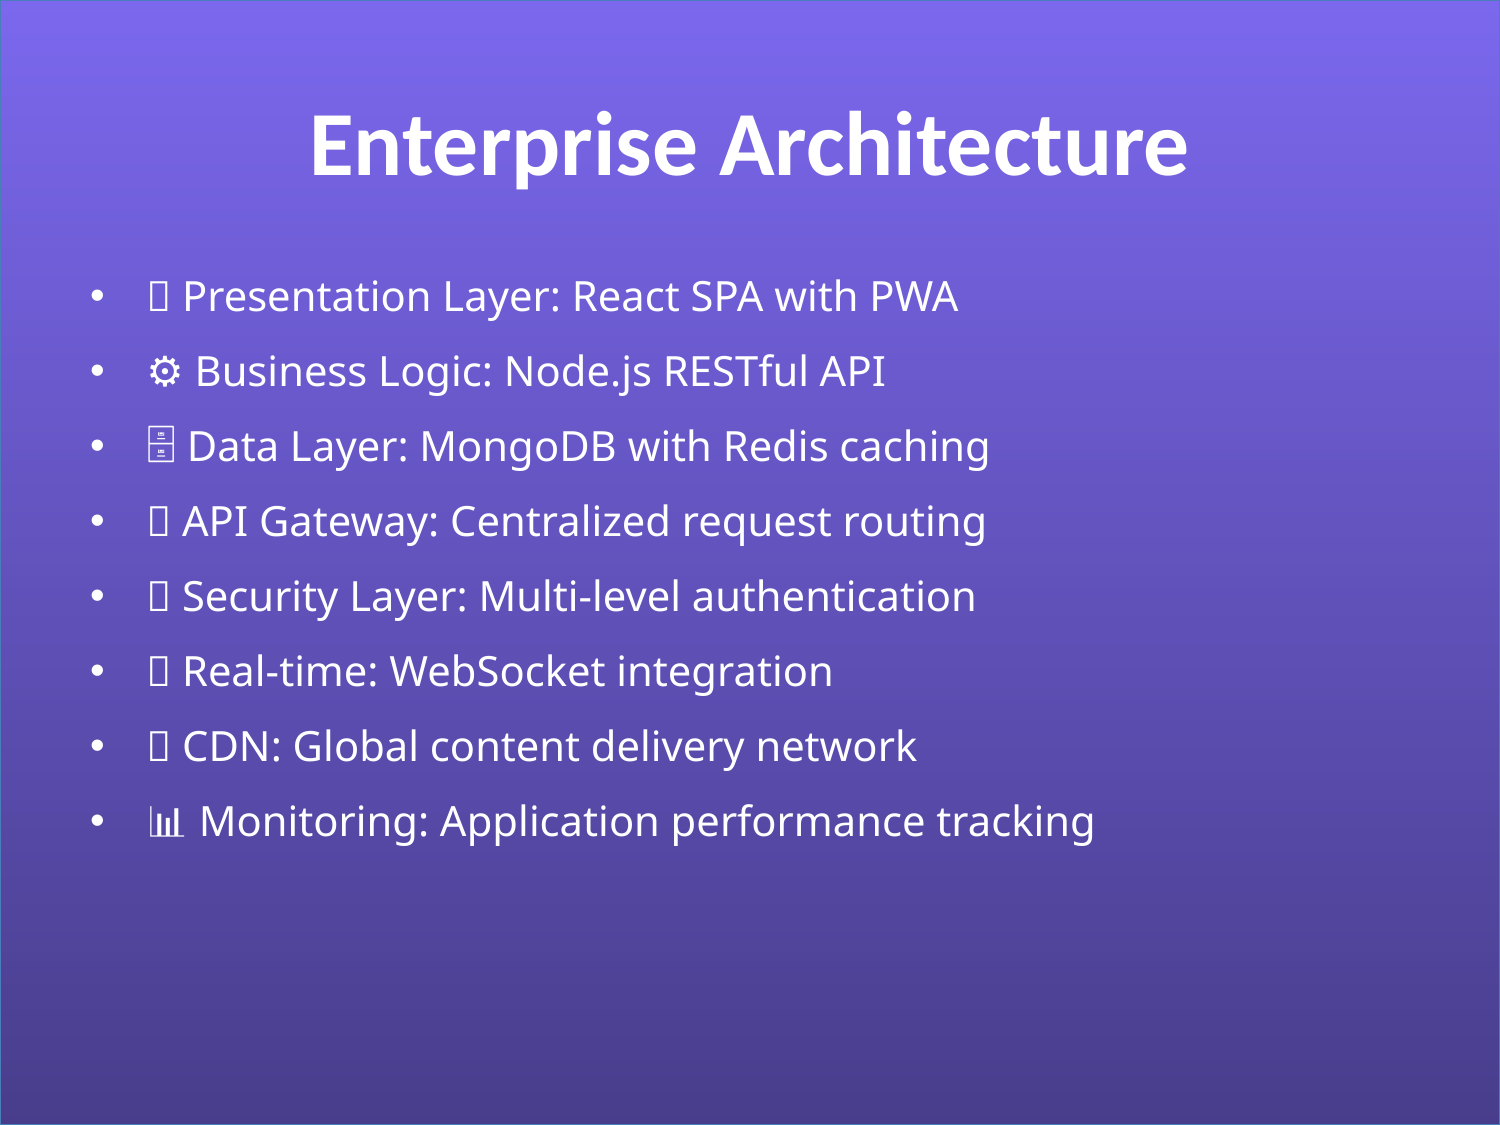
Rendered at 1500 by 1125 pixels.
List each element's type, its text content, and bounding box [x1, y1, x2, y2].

text_box [0, 0, 1500, 1125]
list 🎨 Presentation Layer: React SPA with PWA ⚙️ Business Logic: Node.js RESTful API 🗄️ Data Layer: MongoDB with Redis caching 🔄 API Gateway: Centralized request routing 🔐 Security Layer: Multi-level authentication 📡 Real-time: WebSocket integration 🌐 CDN: Global content delivery network 📊 Monitoring: Application performance tracking [75, 262, 1425, 1005]
title Enterprise Architecture [75, 45, 1425, 233]
